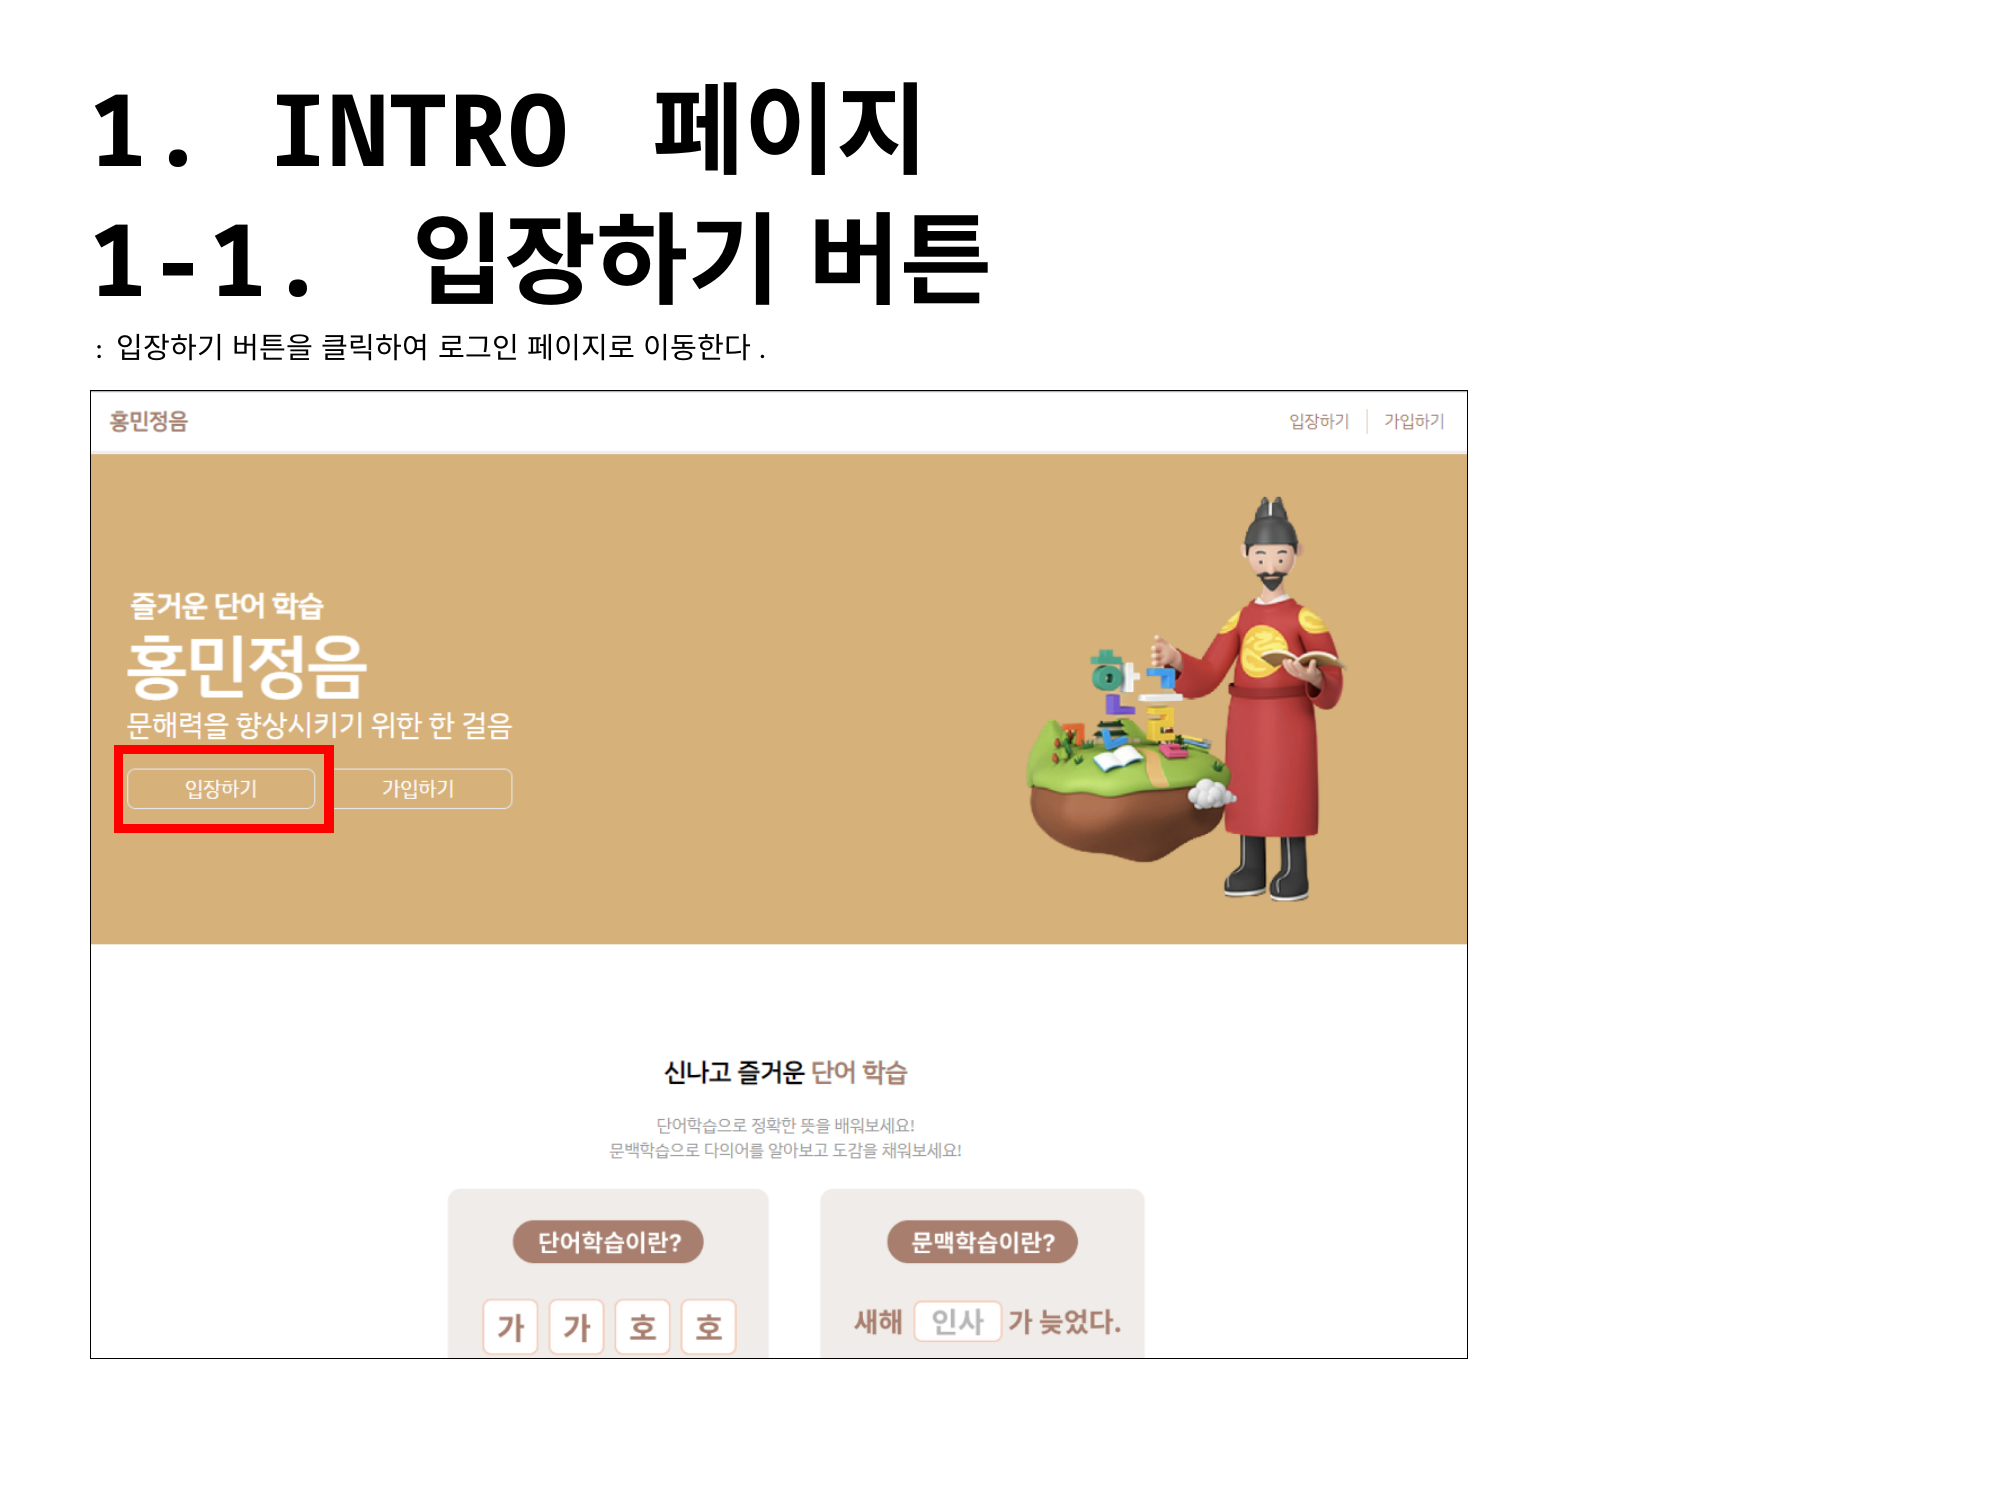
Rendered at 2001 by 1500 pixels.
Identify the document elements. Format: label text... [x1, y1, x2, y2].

text_box : 입장하기 버튼을 클릭하여 로그인 페이지로 이동한다. [80, 322, 1286, 373]
picture [90, 390, 1468, 1359]
text_box 1-1. 입장하기 버튼 [74, 189, 1033, 324]
text_box 1. INTRO 페이지 [74, 58, 1033, 189]
